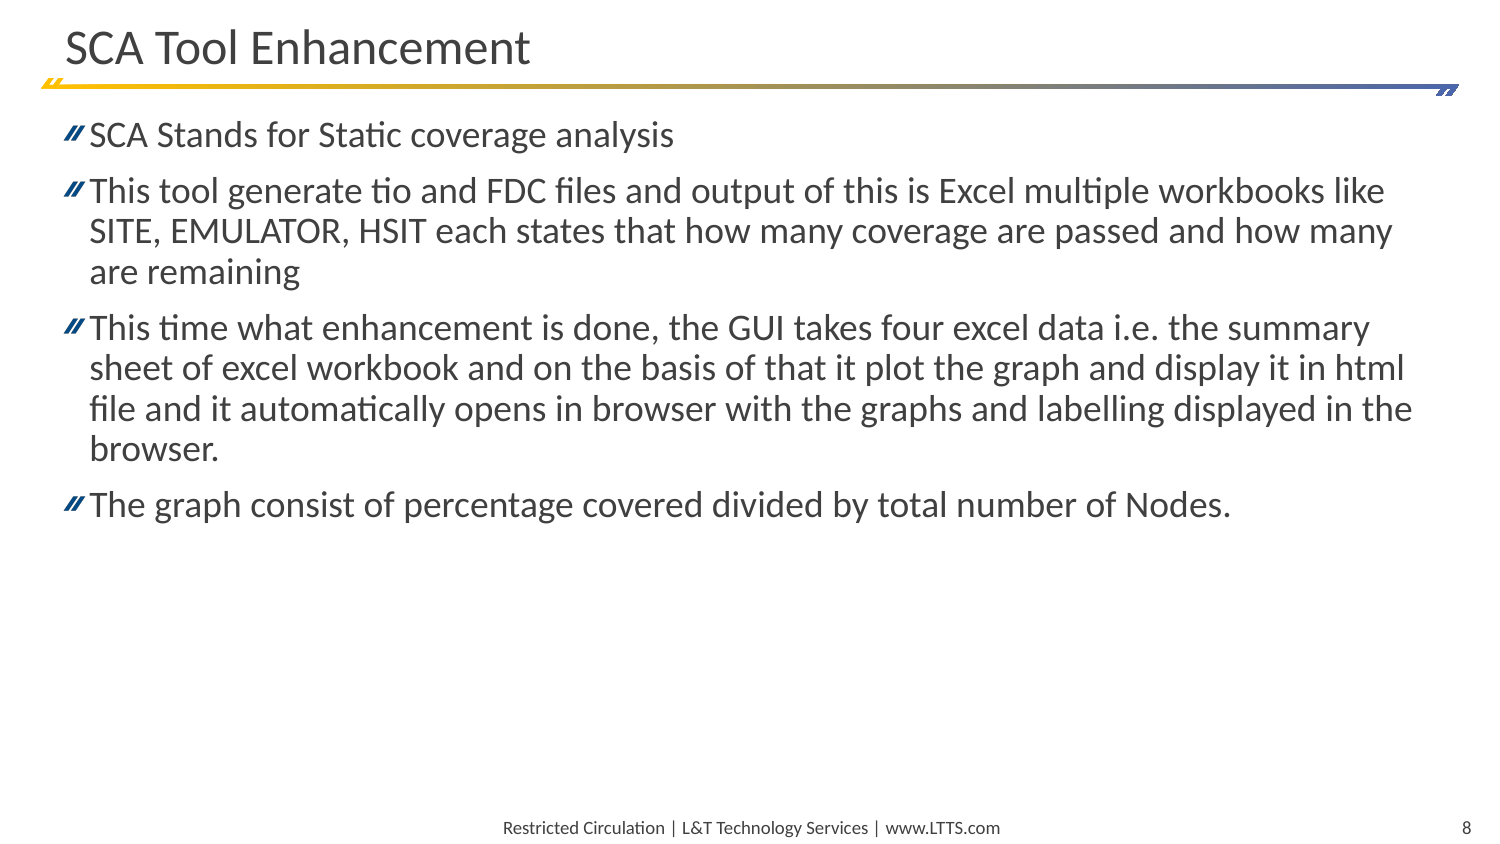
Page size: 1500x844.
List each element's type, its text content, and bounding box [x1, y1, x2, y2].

picture [61, 175, 88, 203]
picture [61, 490, 88, 517]
list SCA Stands for Static coverage analysis This tool generate tio and FDC files and output of this is Excel multiple workbooks like SITE, EMULATOR, HSIT each states that how many coverage are passed and how many are remaining This time what enhancement is done, the GUI takes four excel data i.e. the summary sheet of excel workbook and on the basis of that it plot the graph and display it in html file and it automatically opens in browser with the graphs and labelling displayed in the browser. The graph consist of percentage covered divided by total number of Nodes. [50, 109, 1450, 797]
title SCA Tool Enhancement [50, 0, 1450, 83]
picture [61, 119, 88, 147]
picture [61, 312, 88, 340]
